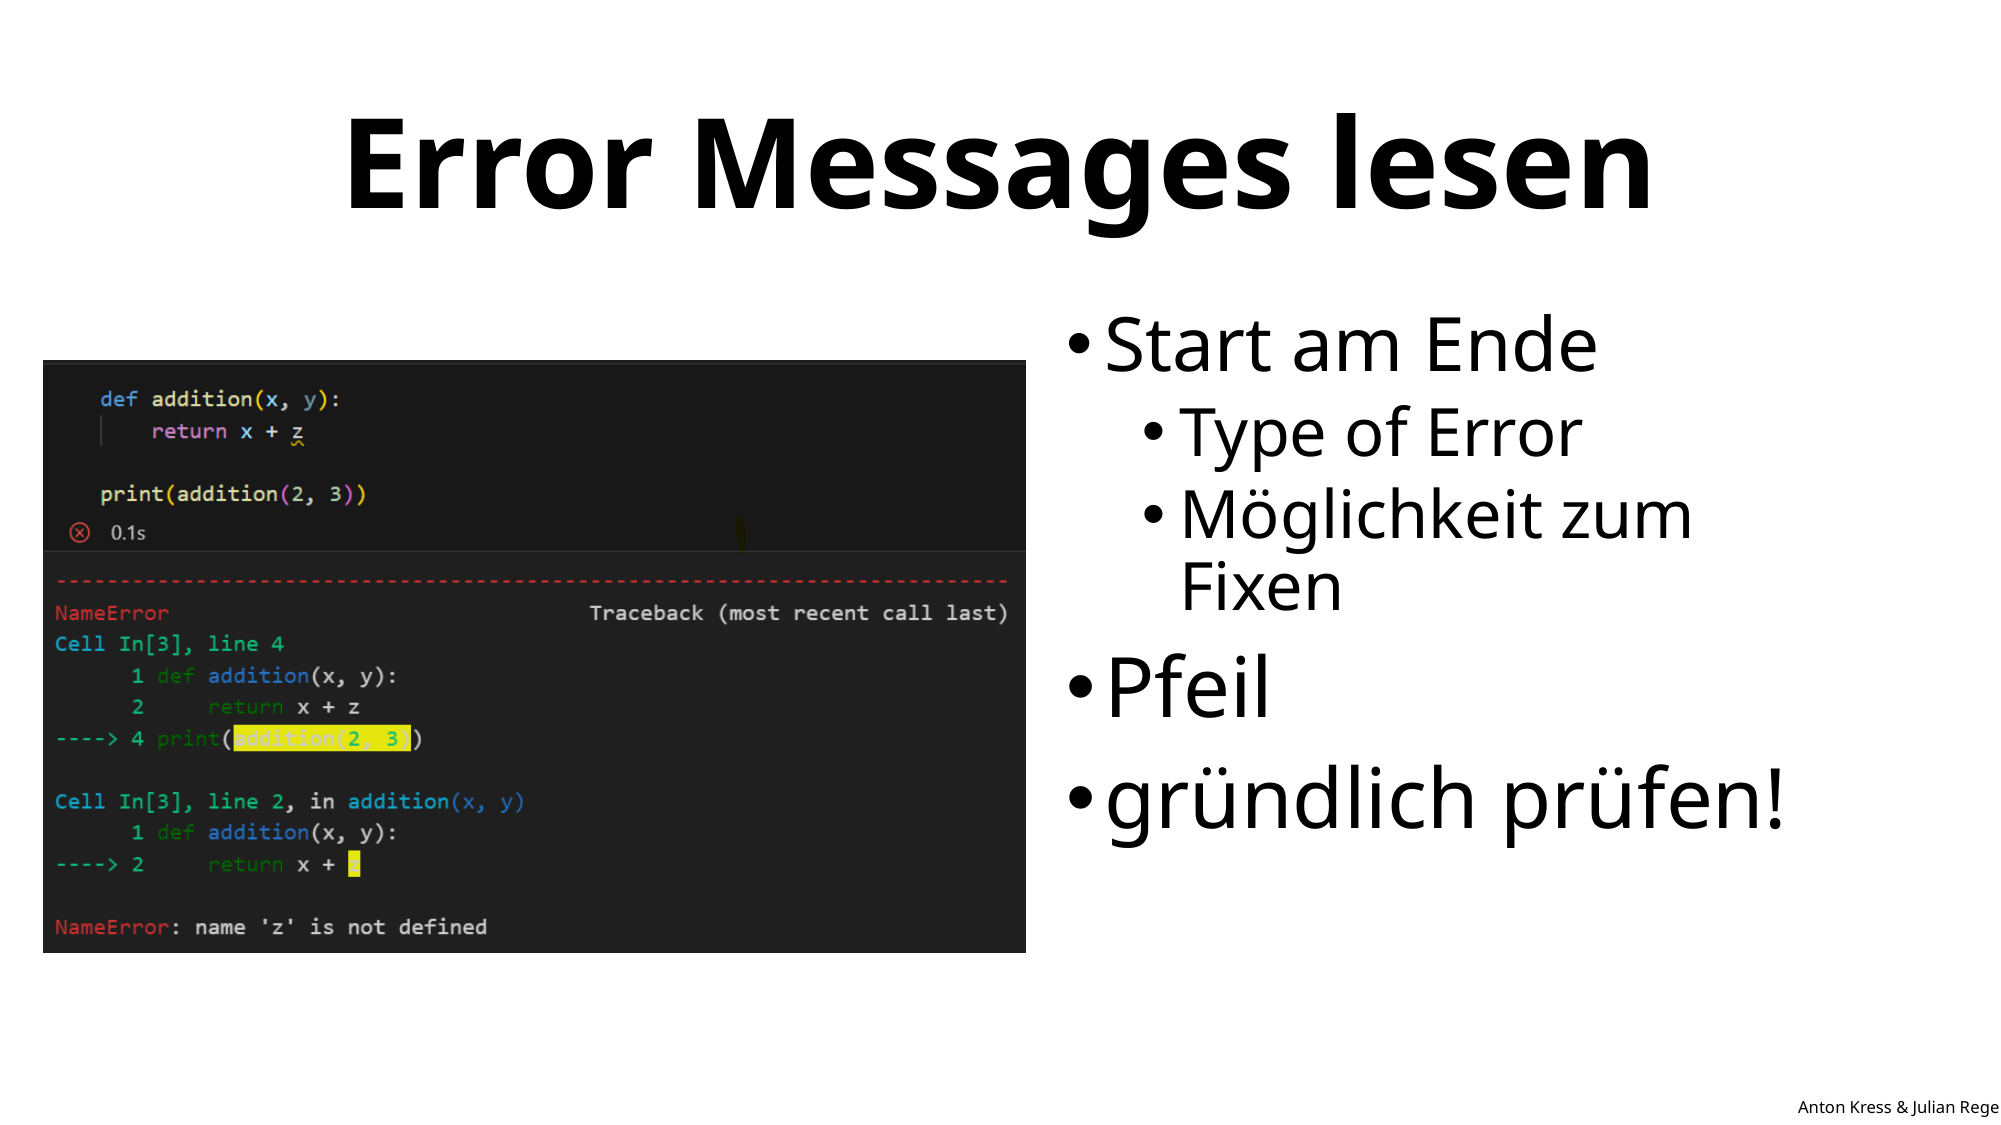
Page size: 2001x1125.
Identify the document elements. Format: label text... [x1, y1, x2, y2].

picture [43, 360, 1027, 953]
text_box Anton Kress & Julian Reger [1783, 1089, 2000, 1125]
list Start am Ende Type of Error Möglichkeit zum Fixen Pfeil gründlich prüfen! [1051, 299, 1863, 1014]
title Error Messages lesen [137, 59, 1863, 278]
